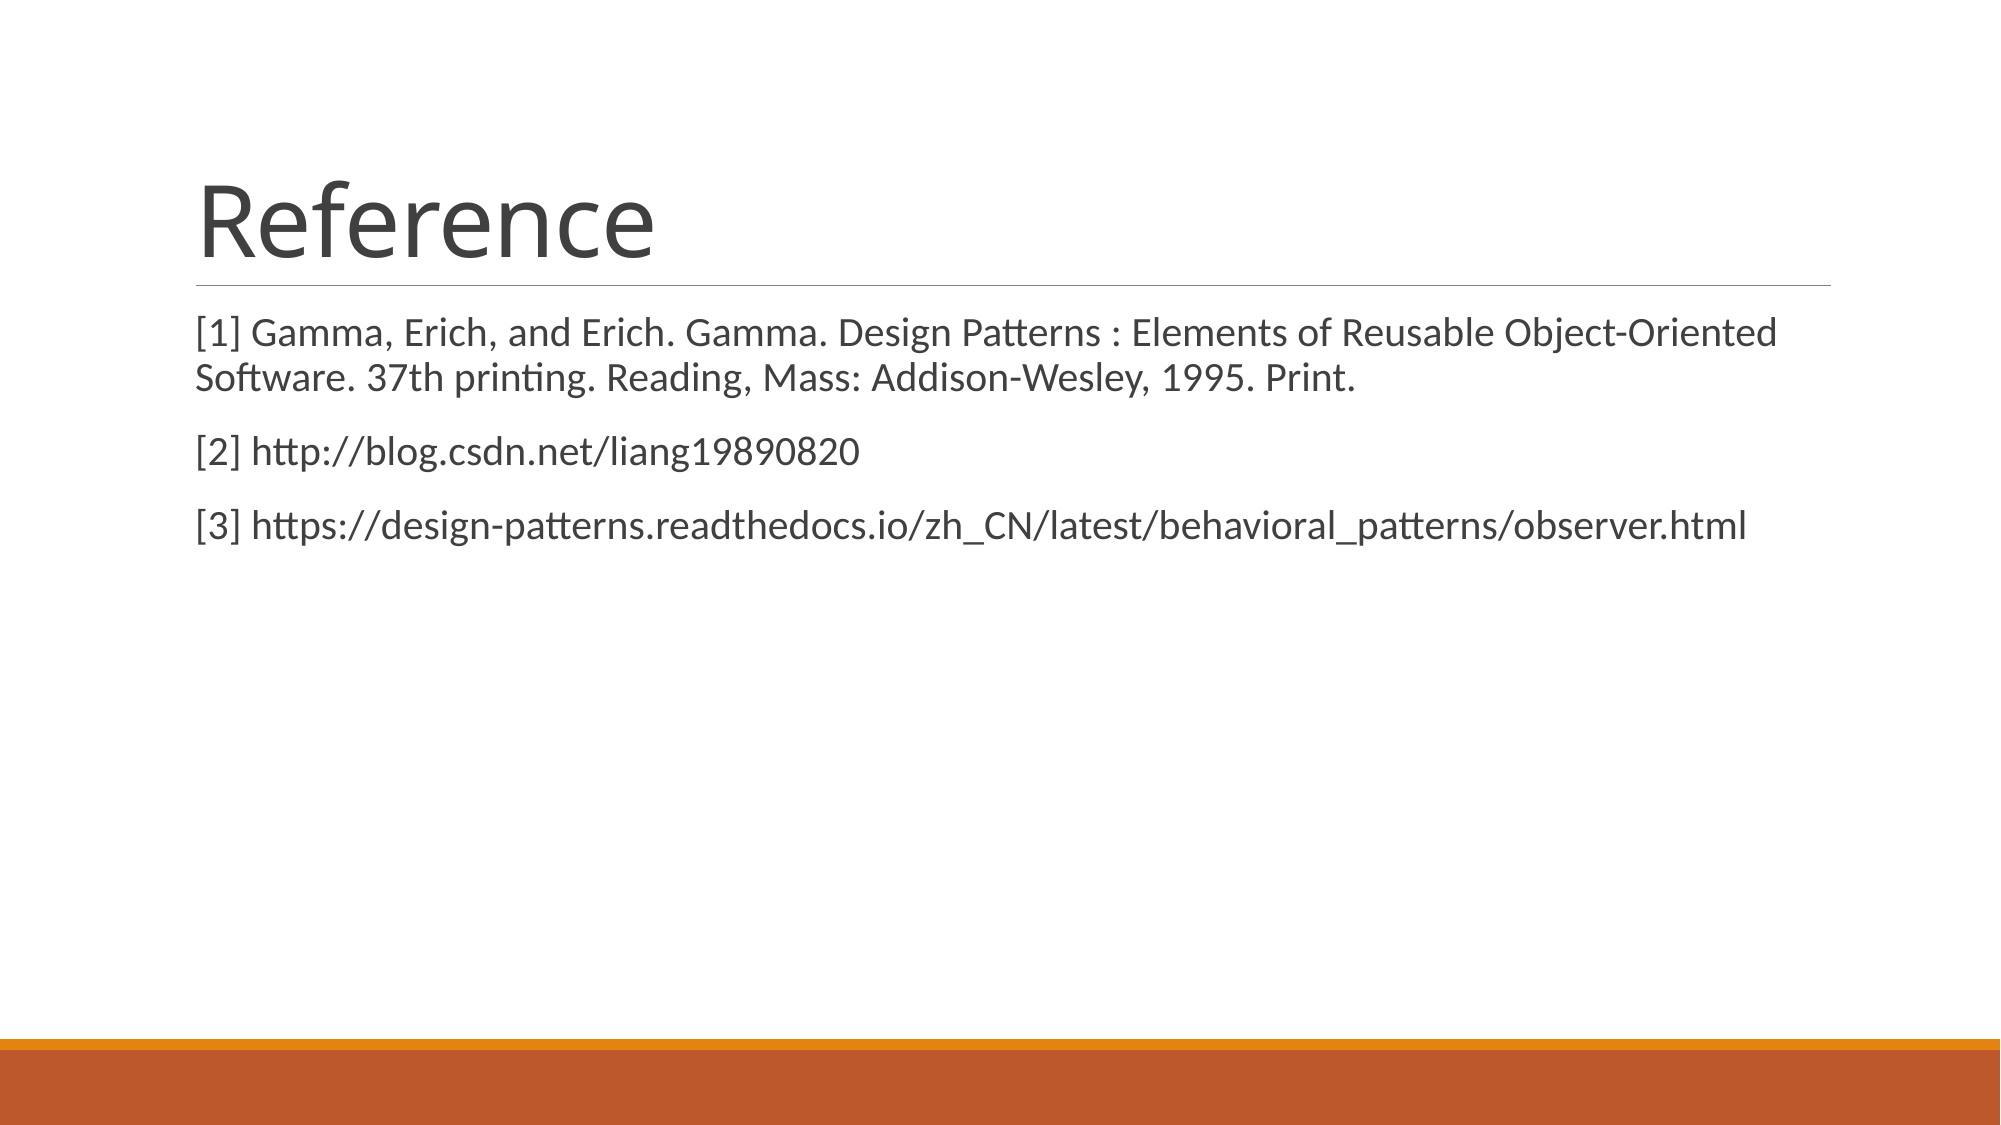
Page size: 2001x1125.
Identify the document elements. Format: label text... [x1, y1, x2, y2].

title Reference [180, 47, 1830, 285]
list [1] Gamma, Erich, and Erich. Gamma. Design Patterns : Elements of Reusable Object-Oriented Software. 37th printing. Reading, Mass: Addison-Wesley, 1995. Print. [2] http://blog.csdn.net/liang19890820 [3] https://design-patterns.readthedocs.io/zh_CN/latest/behavioral_patterns/observer.html [180, 302, 1830, 963]
